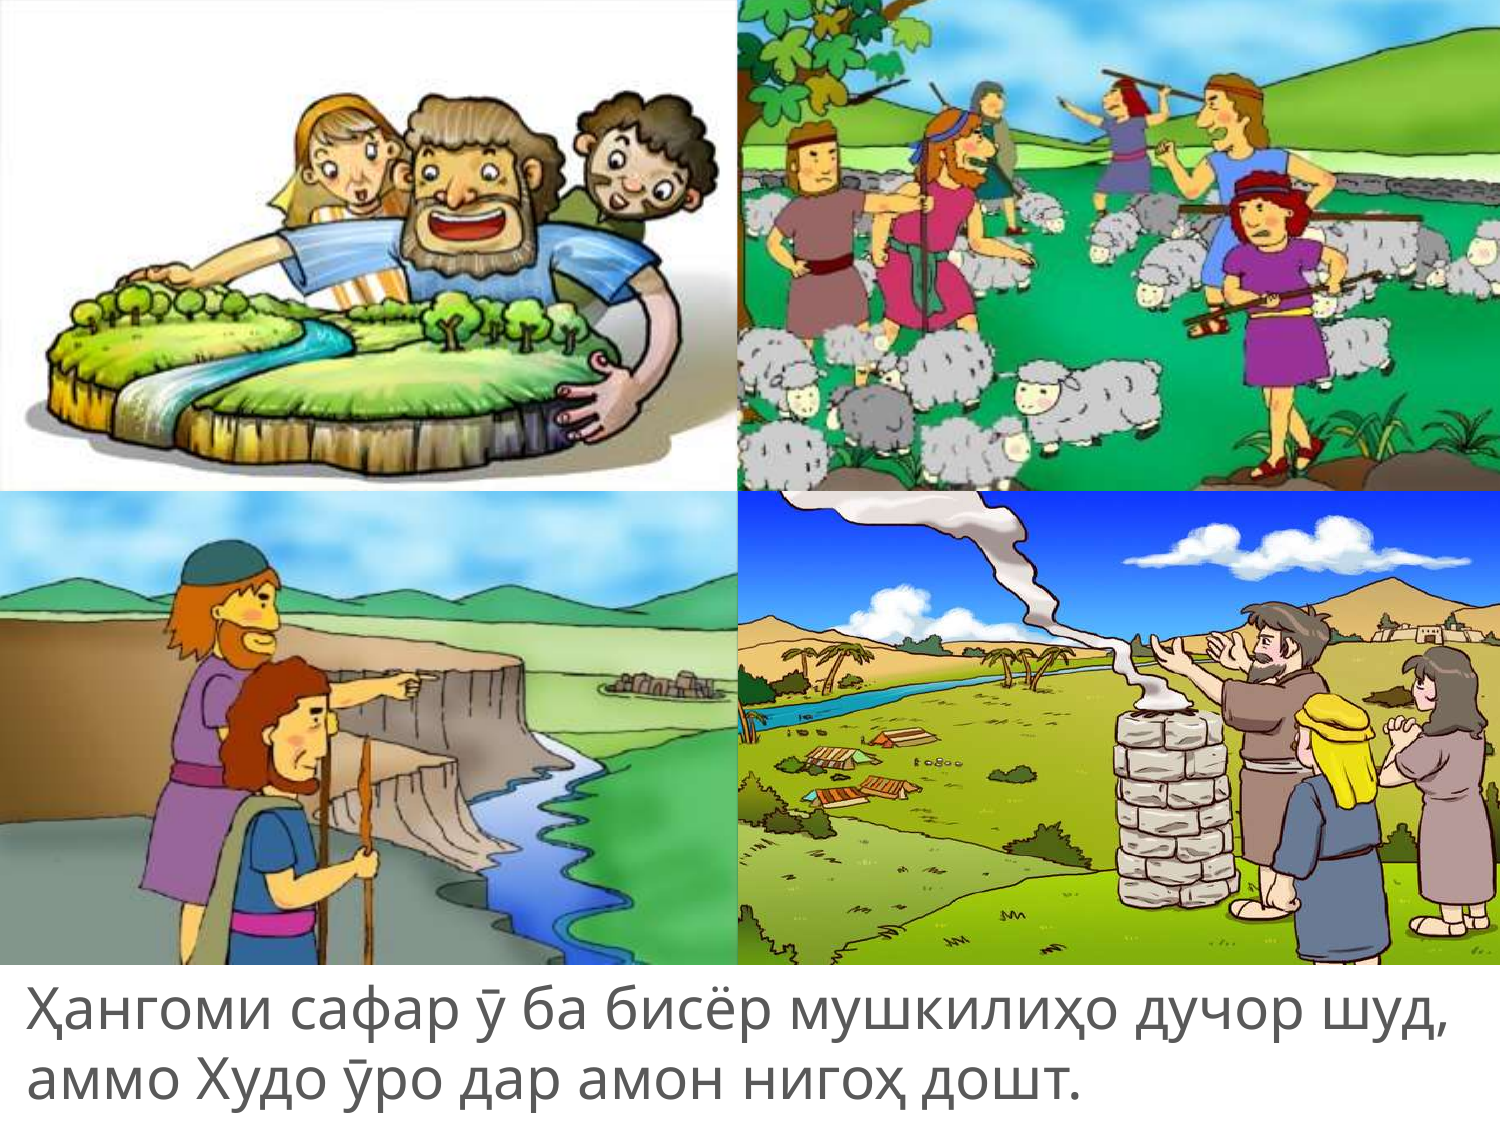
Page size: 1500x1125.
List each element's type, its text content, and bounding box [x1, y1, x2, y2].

text_box Ҳангоми сафар ӯ ба бисёр мушкилиҳо дучор шуд, аммо Худо ӯро дар амон нигоҳ дошт. [11, 973, 1498, 1119]
picture [0, 0, 1500, 965]
